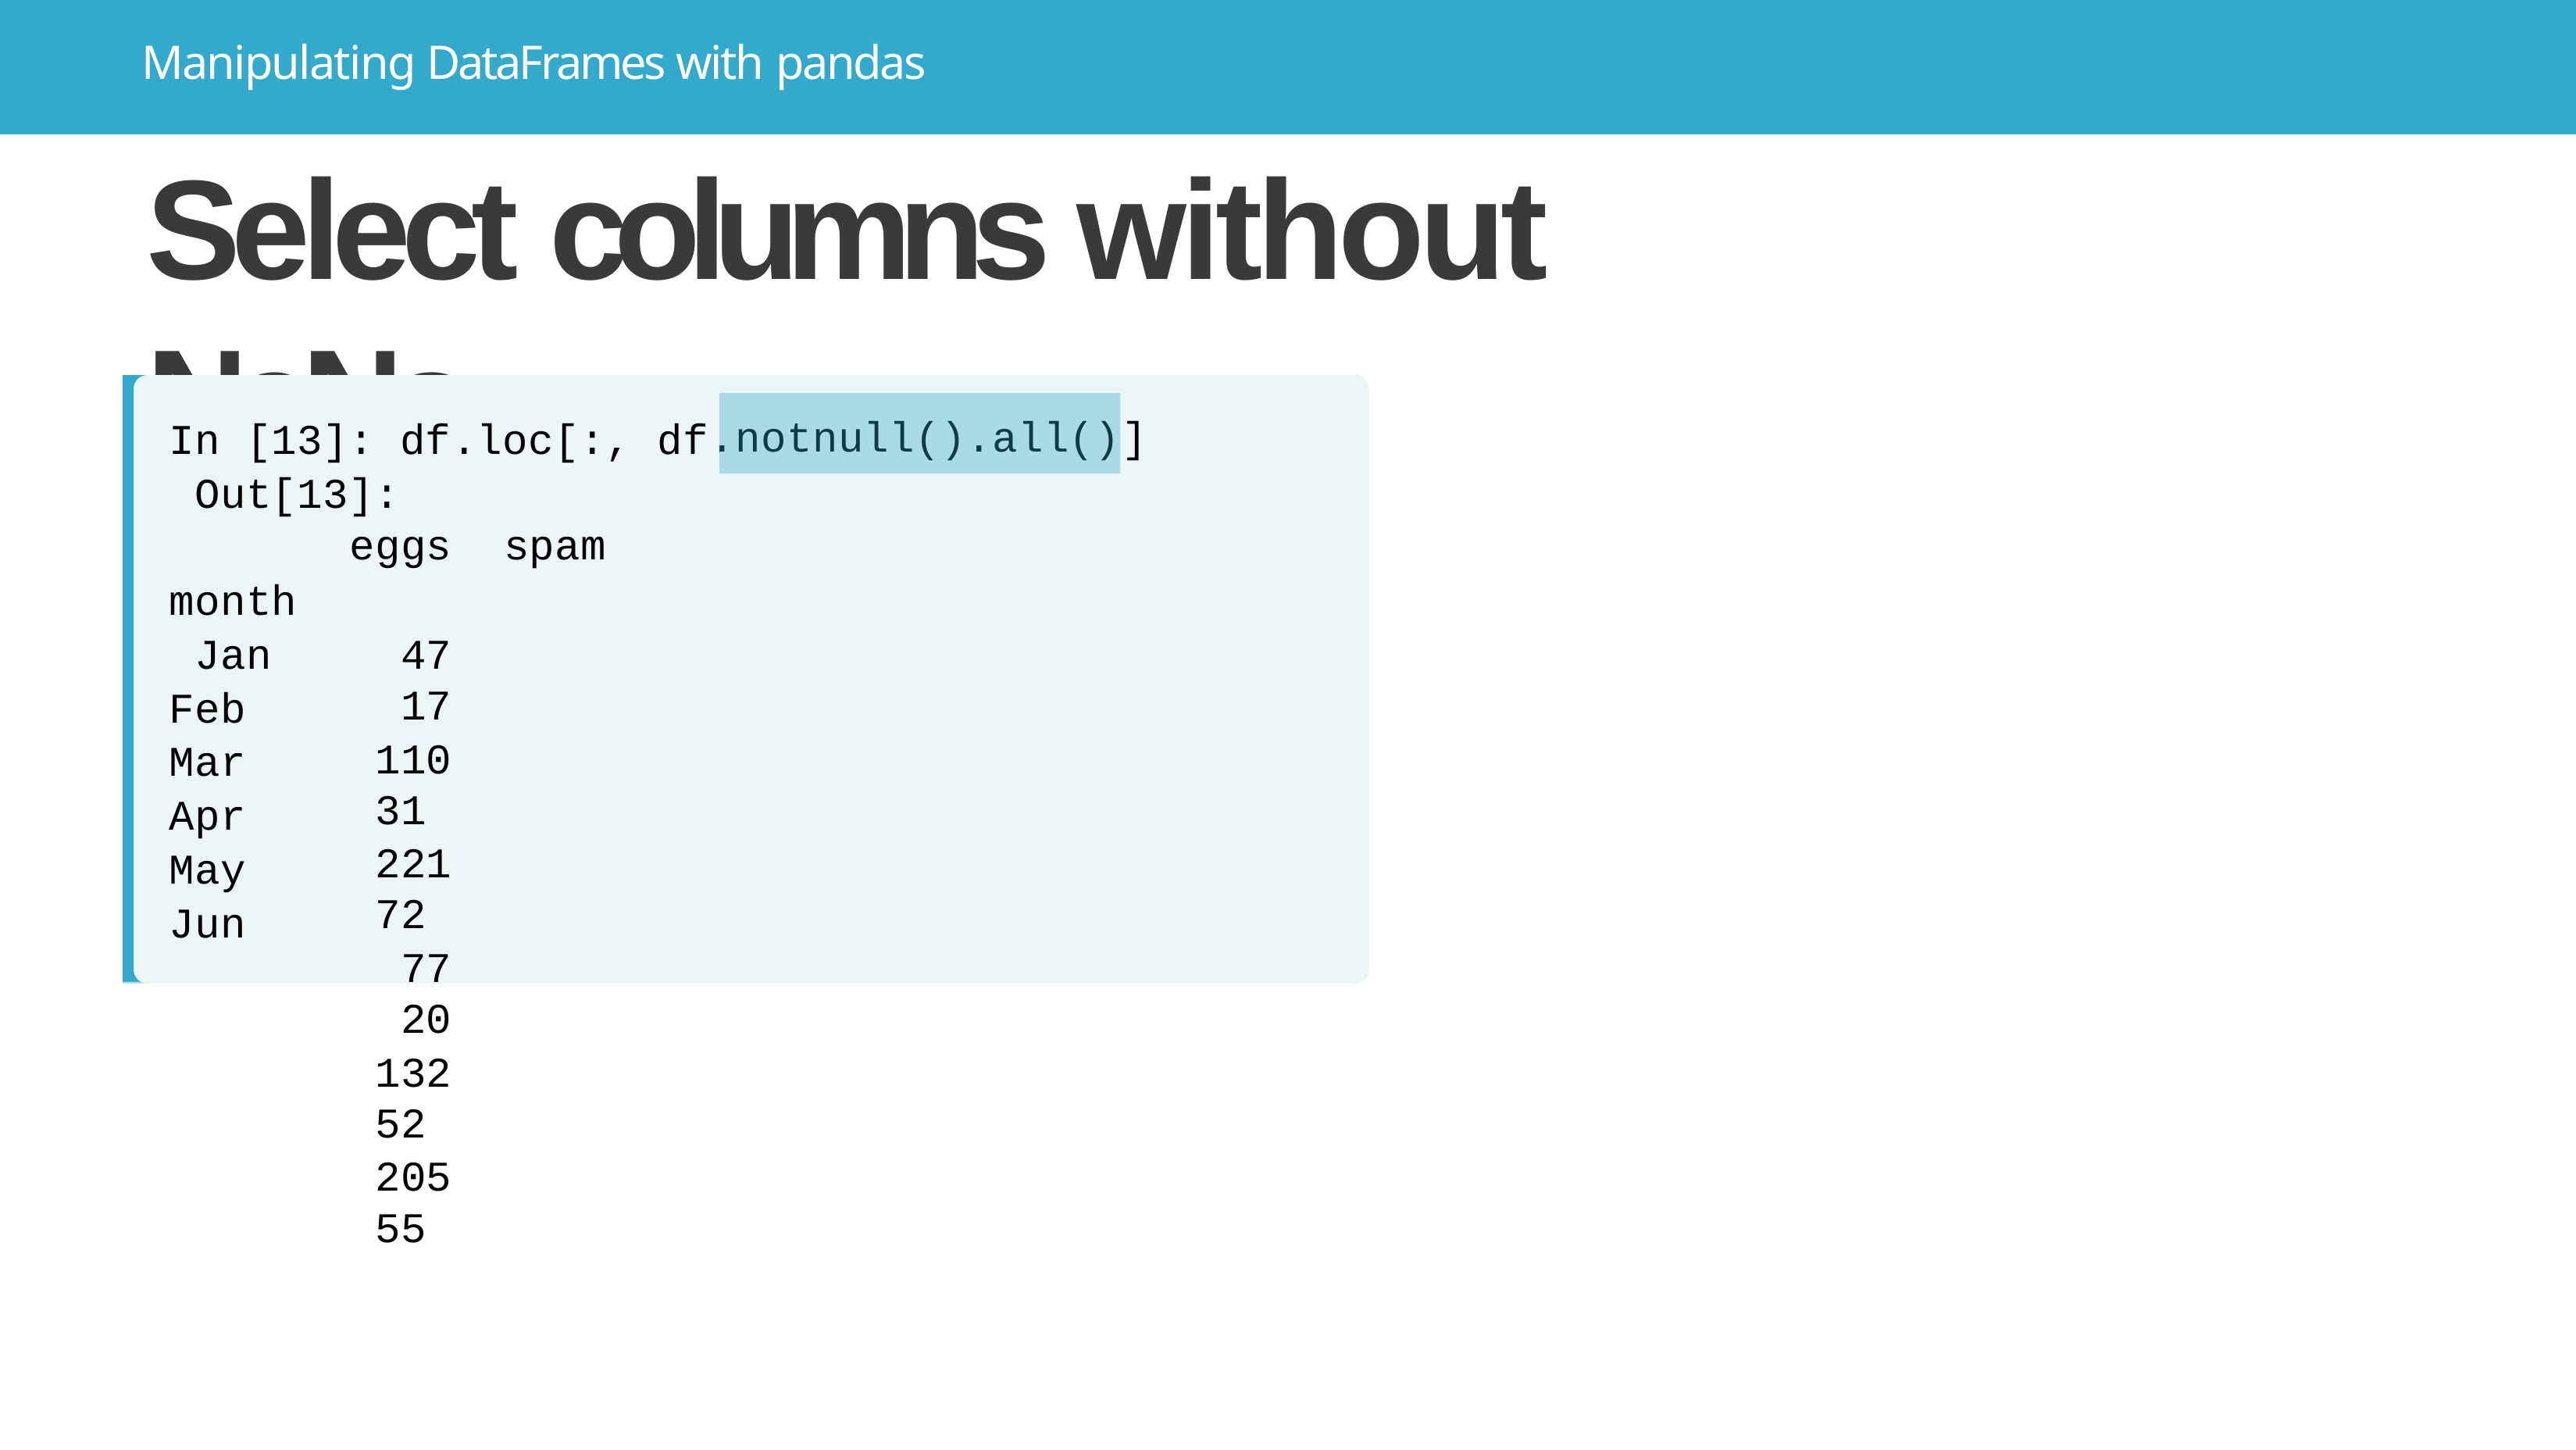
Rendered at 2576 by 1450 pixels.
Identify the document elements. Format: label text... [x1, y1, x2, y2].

text_box In [13]: df.loc[:, df Out[13]: [169, 407, 712, 517]
text_box ] [1122, 407, 1150, 461]
text_box [147, 389, 1355, 970]
text_box [123, 375, 1358, 984]
text_box [719, 393, 1121, 474]
text_box .notnull().all() [709, 406, 719, 461]
title Manipulating DataFrames with pandas [141, 30, 2435, 276]
text_box eggs spam 47 17 110 31 221 72 77 20 132 52 205 55 [349, 515, 609, 1251]
text_box month Jan Feb Mar Apr May Jun [169, 568, 300, 946]
text_box Select columns without NaNs [144, 135, 1851, 477]
